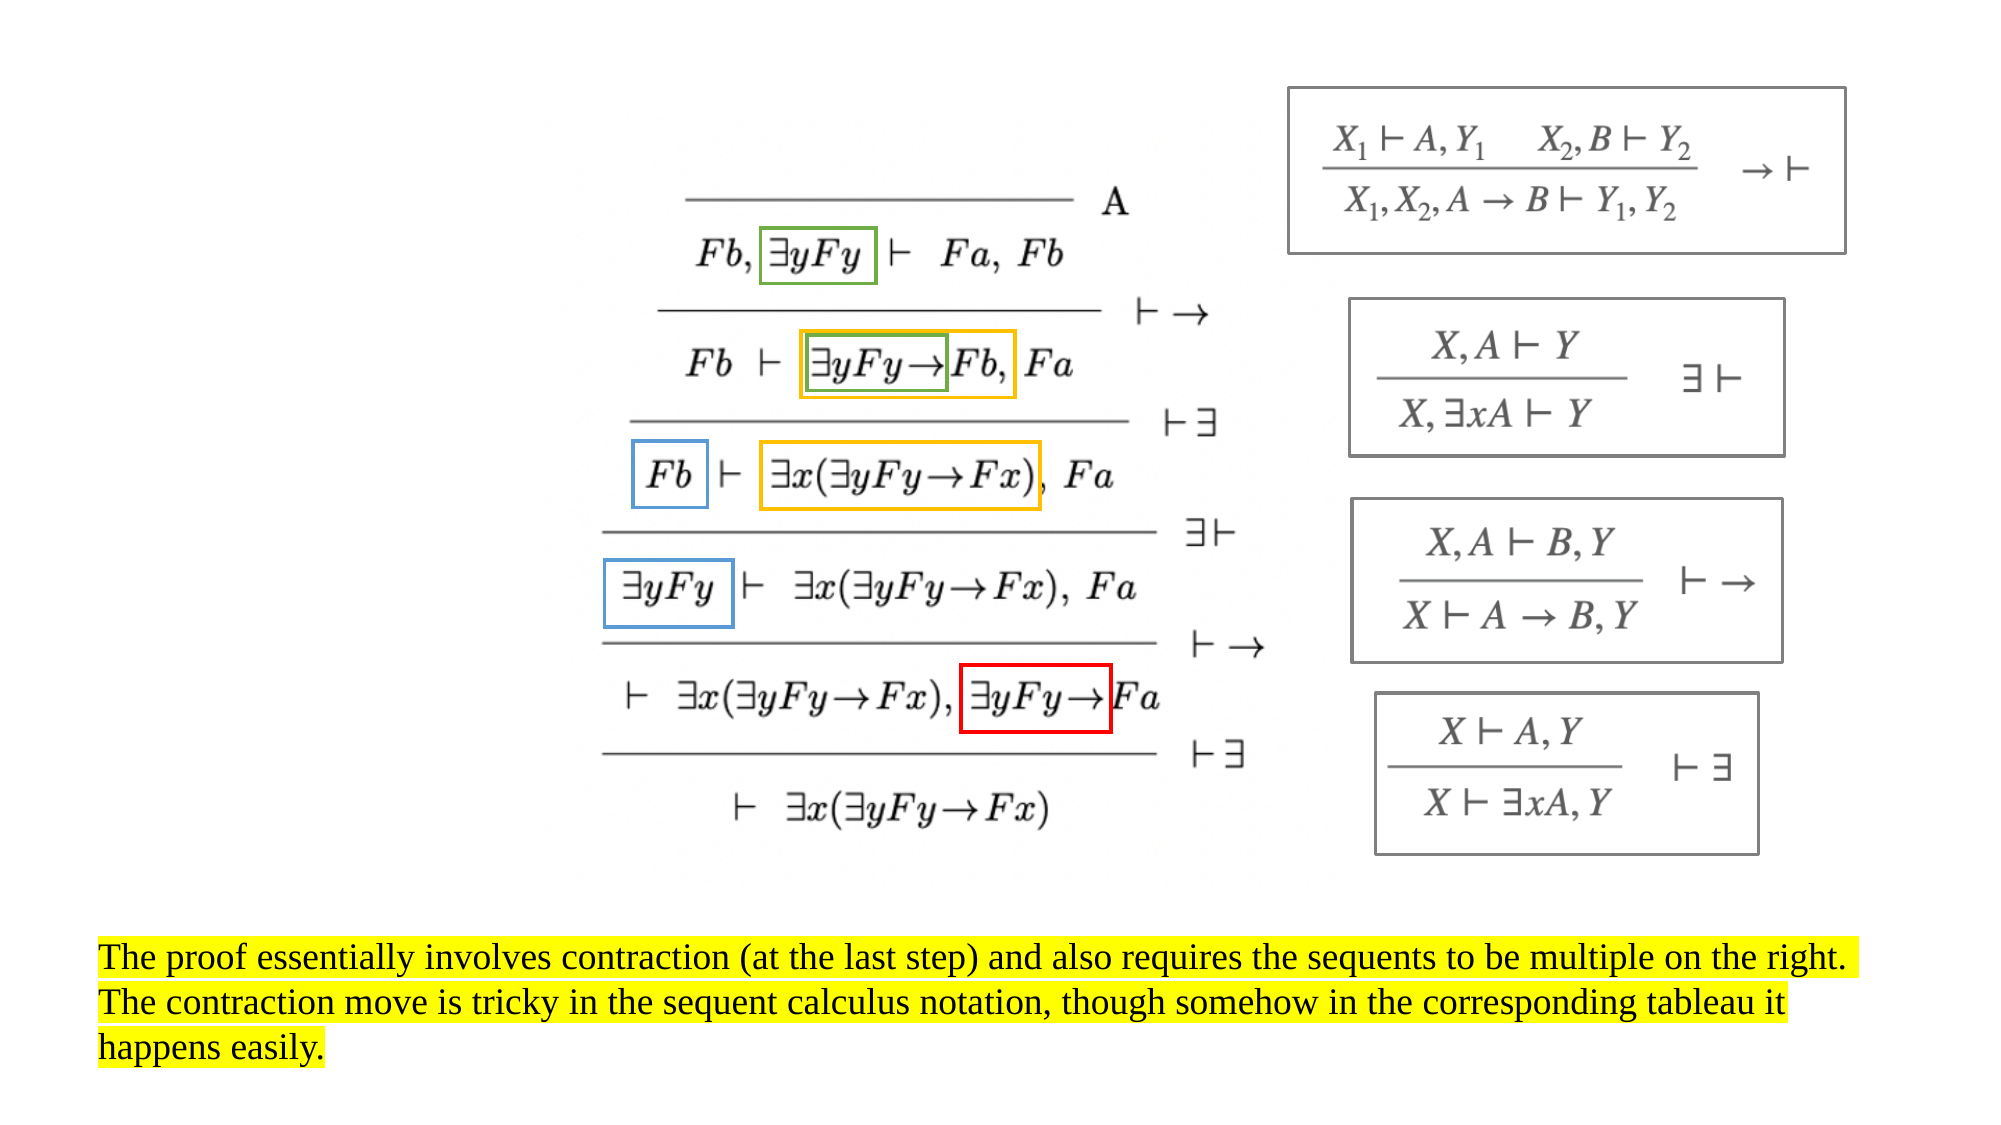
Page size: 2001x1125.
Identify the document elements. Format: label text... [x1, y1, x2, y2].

picture [1353, 500, 1781, 661]
picture [1377, 694, 1757, 853]
text_box The proof essentially involves contraction (at the last step) and also requires the sequents to be multiple on the right. The contraction move is tricky in the sequent calculus notation, though somehow in the corresponding tableau it happens easily. [83, 924, 1917, 1075]
picture [542, 89, 1845, 910]
picture [1351, 300, 1783, 455]
